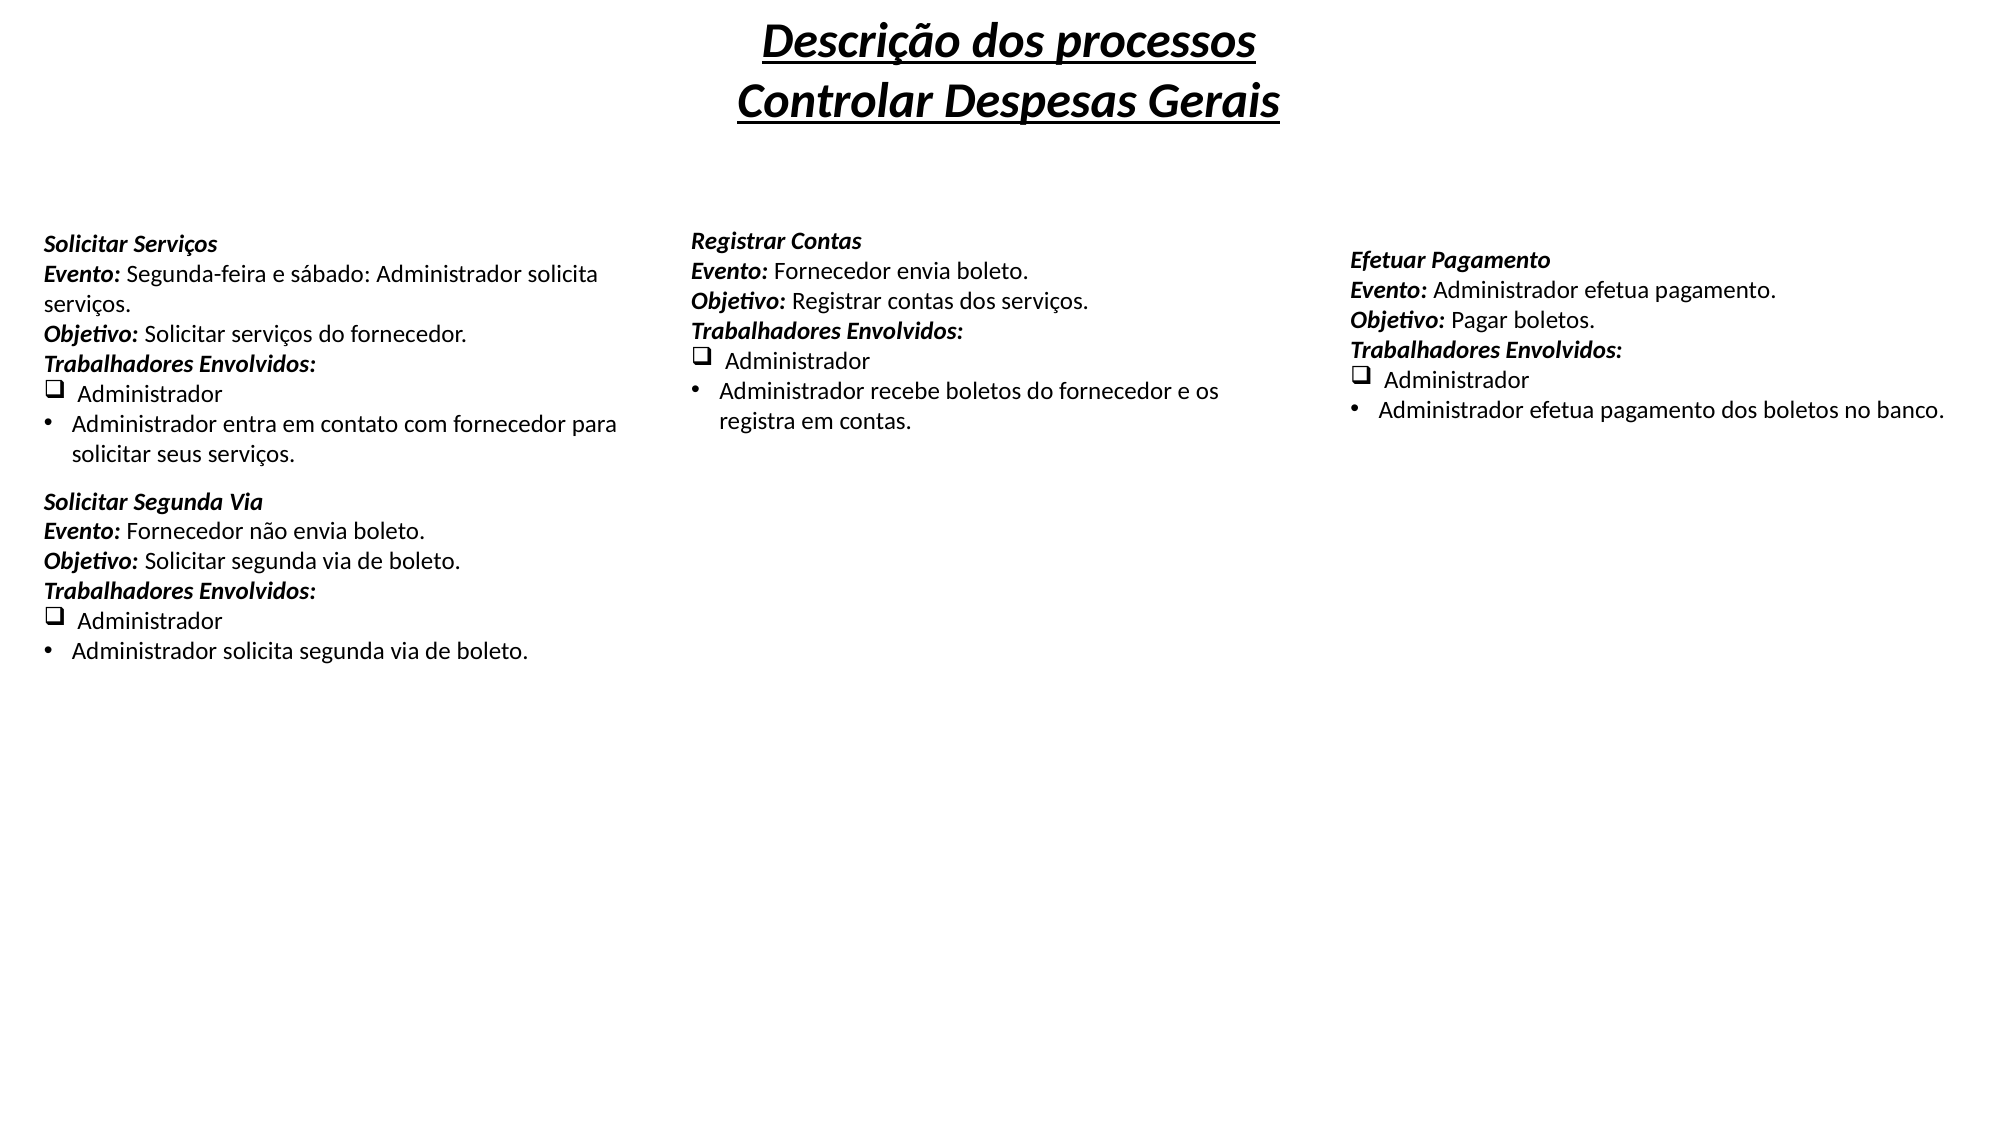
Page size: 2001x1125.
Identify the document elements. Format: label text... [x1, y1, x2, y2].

text_box Efetuar Pagamento Evento: Administrador efetua pagamento. Objetivo: Pagar boletos. Trabalhadores Envolvidos: Administrador Administrador efetua pagamento dos boletos no banco. [1335, 236, 1971, 431]
text_box Solicitar Serviços Evento: Segunda-feira e sábado: Administrador solicita serviços. Objetivo: Solicitar serviços do fornecedor. Trabalhadores Envolvidos: Administrador Administrador entra em contato com fornecedor para solicitar seus serviços. [28, 220, 665, 475]
text_box Solicitar Segunda Via Evento: Fornecedor não envia boleto. Objetivo: Solicitar segunda via de boleto. Trabalhadores Envolvidos: Administrador Administrador solicita segunda via de boleto. [28, 477, 665, 672]
text_box Registrar Contas Evento: Fornecedor envia boleto. Objetivo: Registrar contas dos serviços. Trabalhadores Envolvidos: Administrador Administrador recebe boletos do fornecedor e os registra em contas. [676, 217, 1312, 442]
text_box Descrição dos processos Controlar Despesas Gerais [9, 0, 2000, 195]
